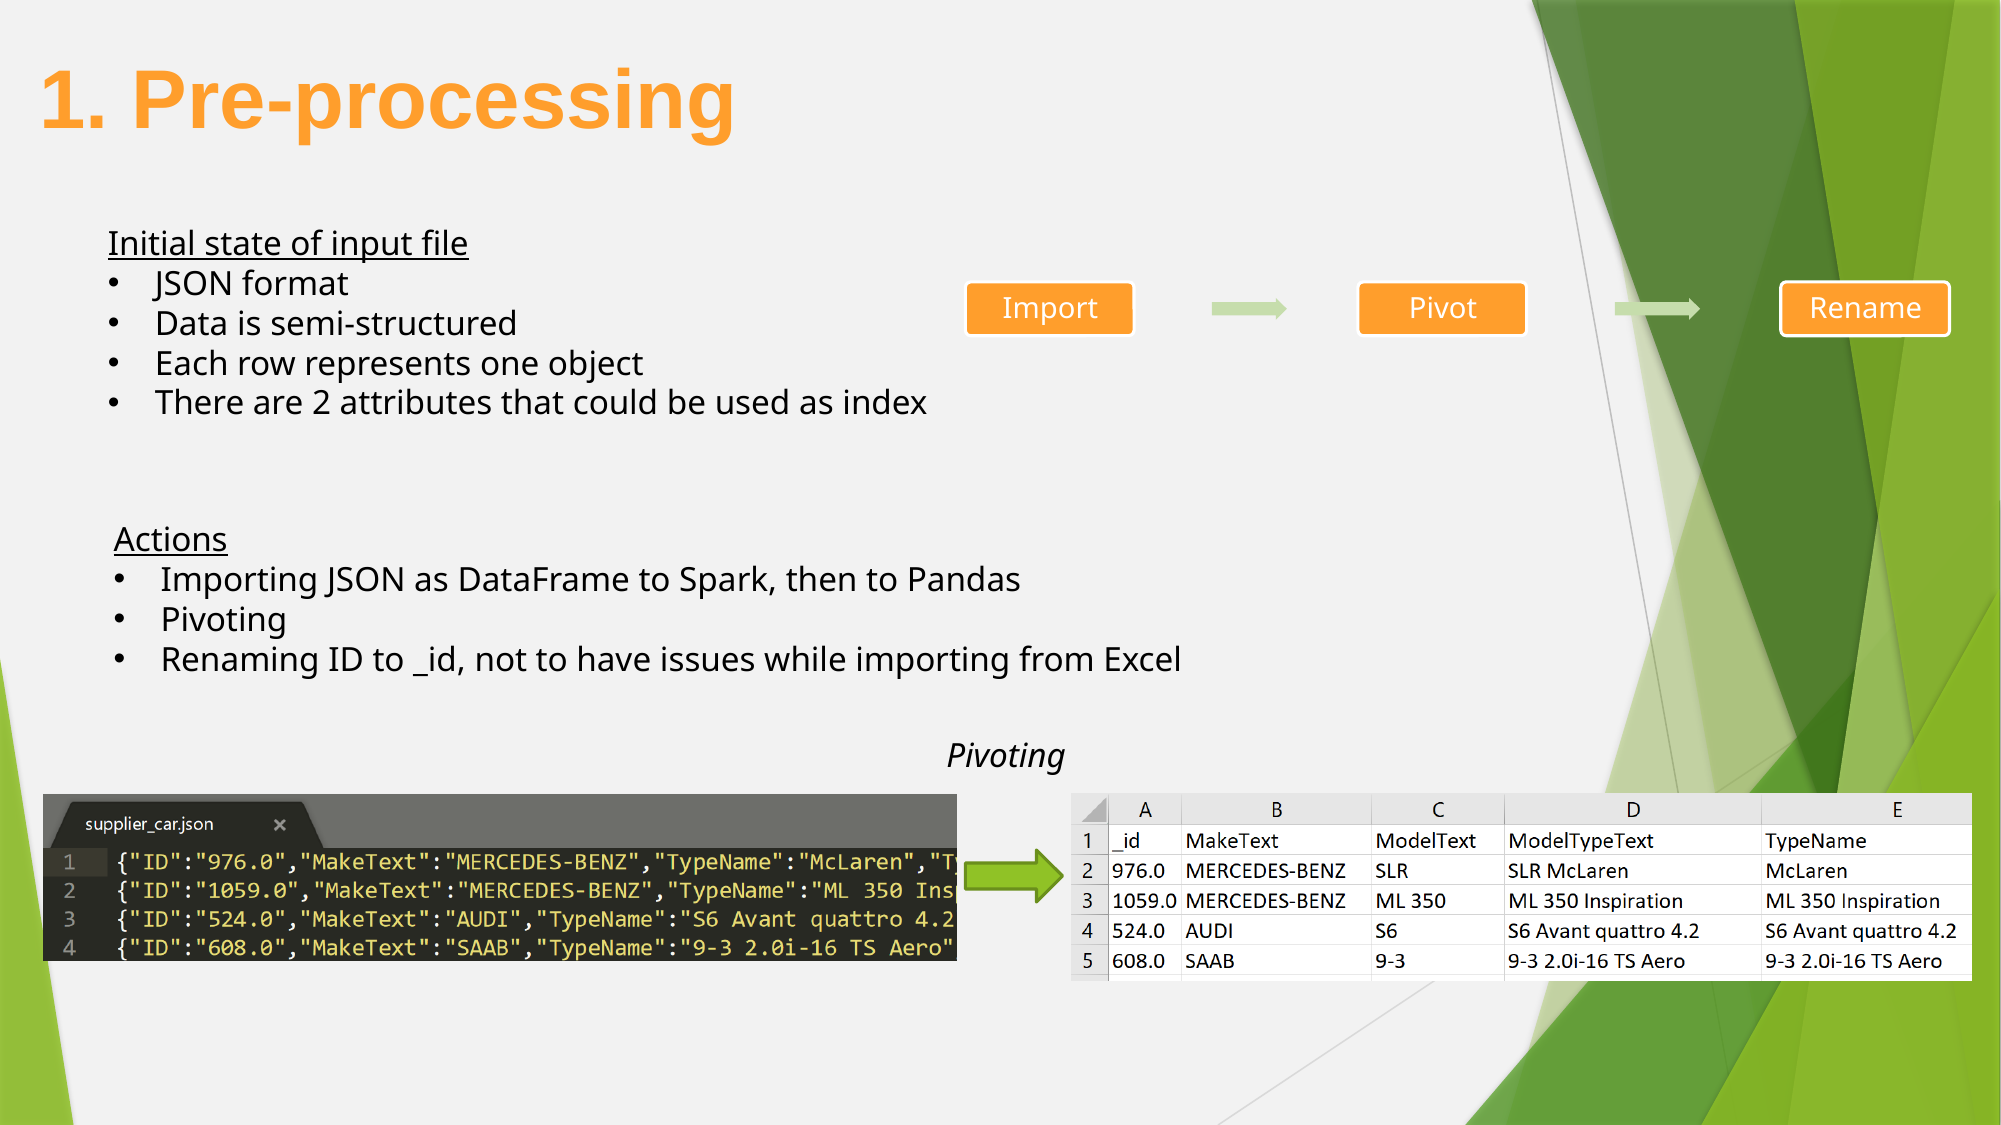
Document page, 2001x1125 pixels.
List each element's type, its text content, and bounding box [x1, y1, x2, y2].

text_box Pivoting [931, 726, 1081, 782]
picture [43, 792, 958, 962]
text_box 1. Pre-processing [24, 49, 753, 154]
text_box Actions Importing JSON as DataFrame to Spark, then to Pandas Pivoting Renaming ID to _id, not to have issues while importing from Excel [98, 510, 1199, 686]
picture [1070, 792, 1972, 982]
text_box [963, 848, 1064, 904]
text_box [964, 281, 1982, 337]
text_box Initial state of input file JSON format Data is semi-structured Each row represents one object There are 2 attributes that could be used as index [93, 214, 944, 429]
